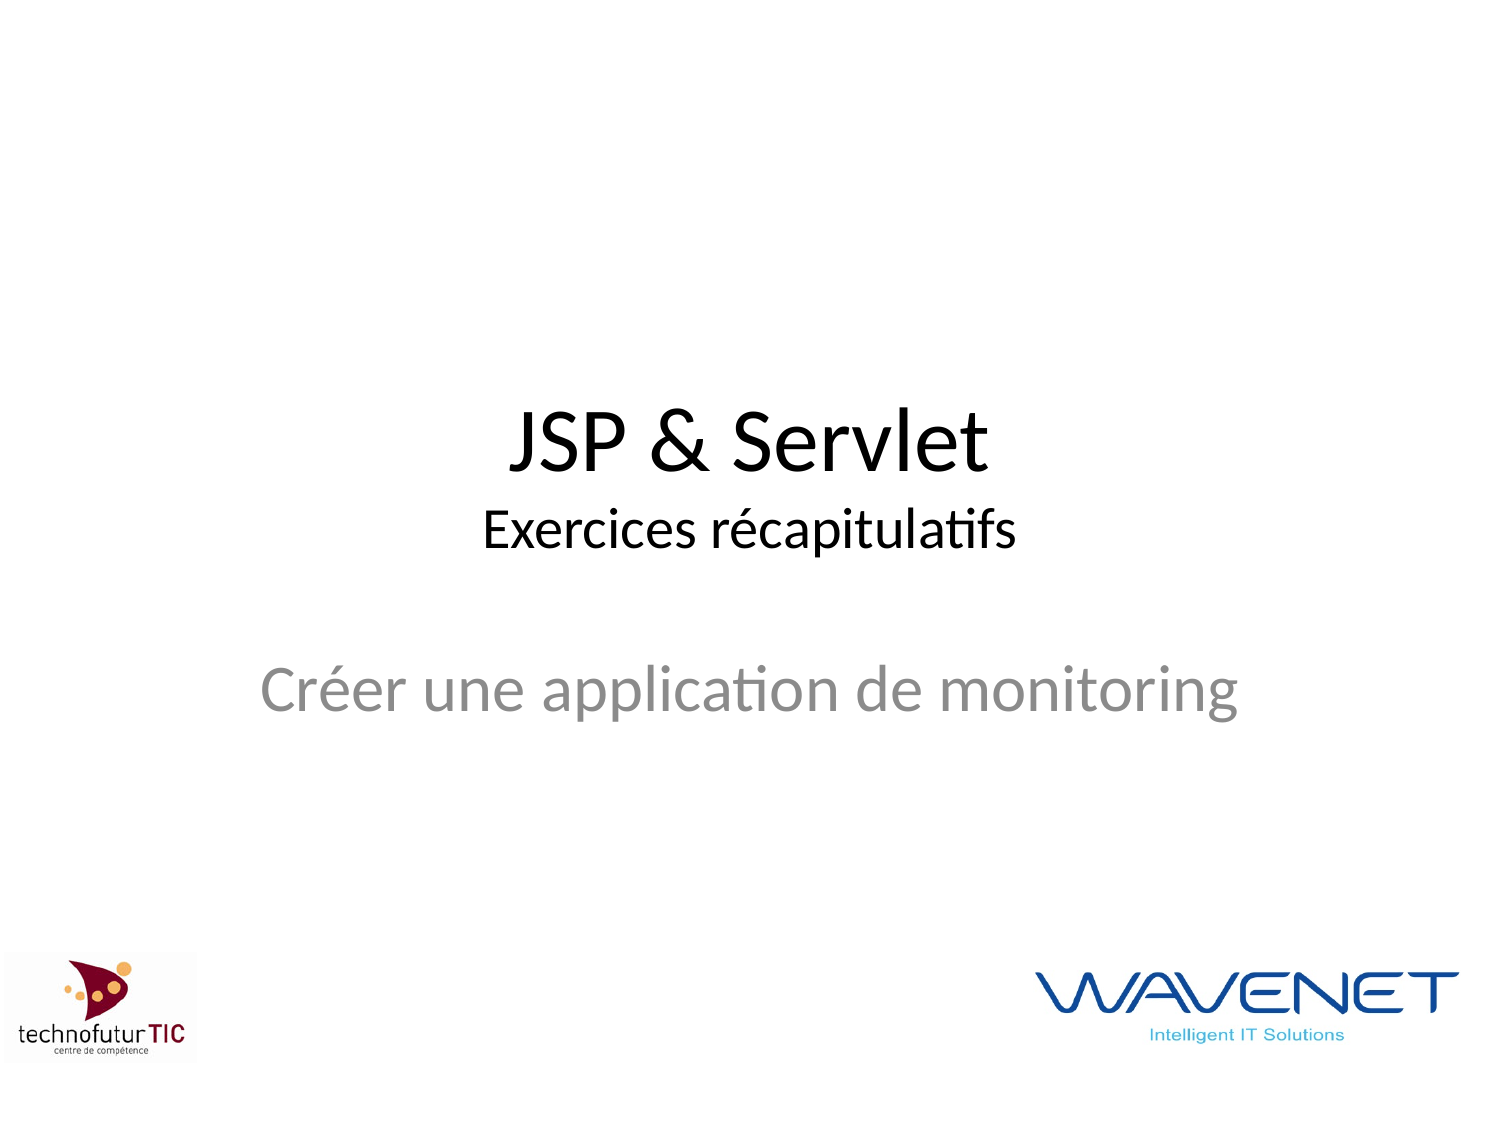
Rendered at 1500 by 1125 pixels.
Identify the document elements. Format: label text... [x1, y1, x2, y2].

picture [4, 952, 197, 1063]
picture [1033, 970, 1461, 1045]
subtitle Créer une application de monitoring [225, 637, 1275, 925]
title JSP & Servlet Exercices récapitulatifs [112, 349, 1388, 591]
